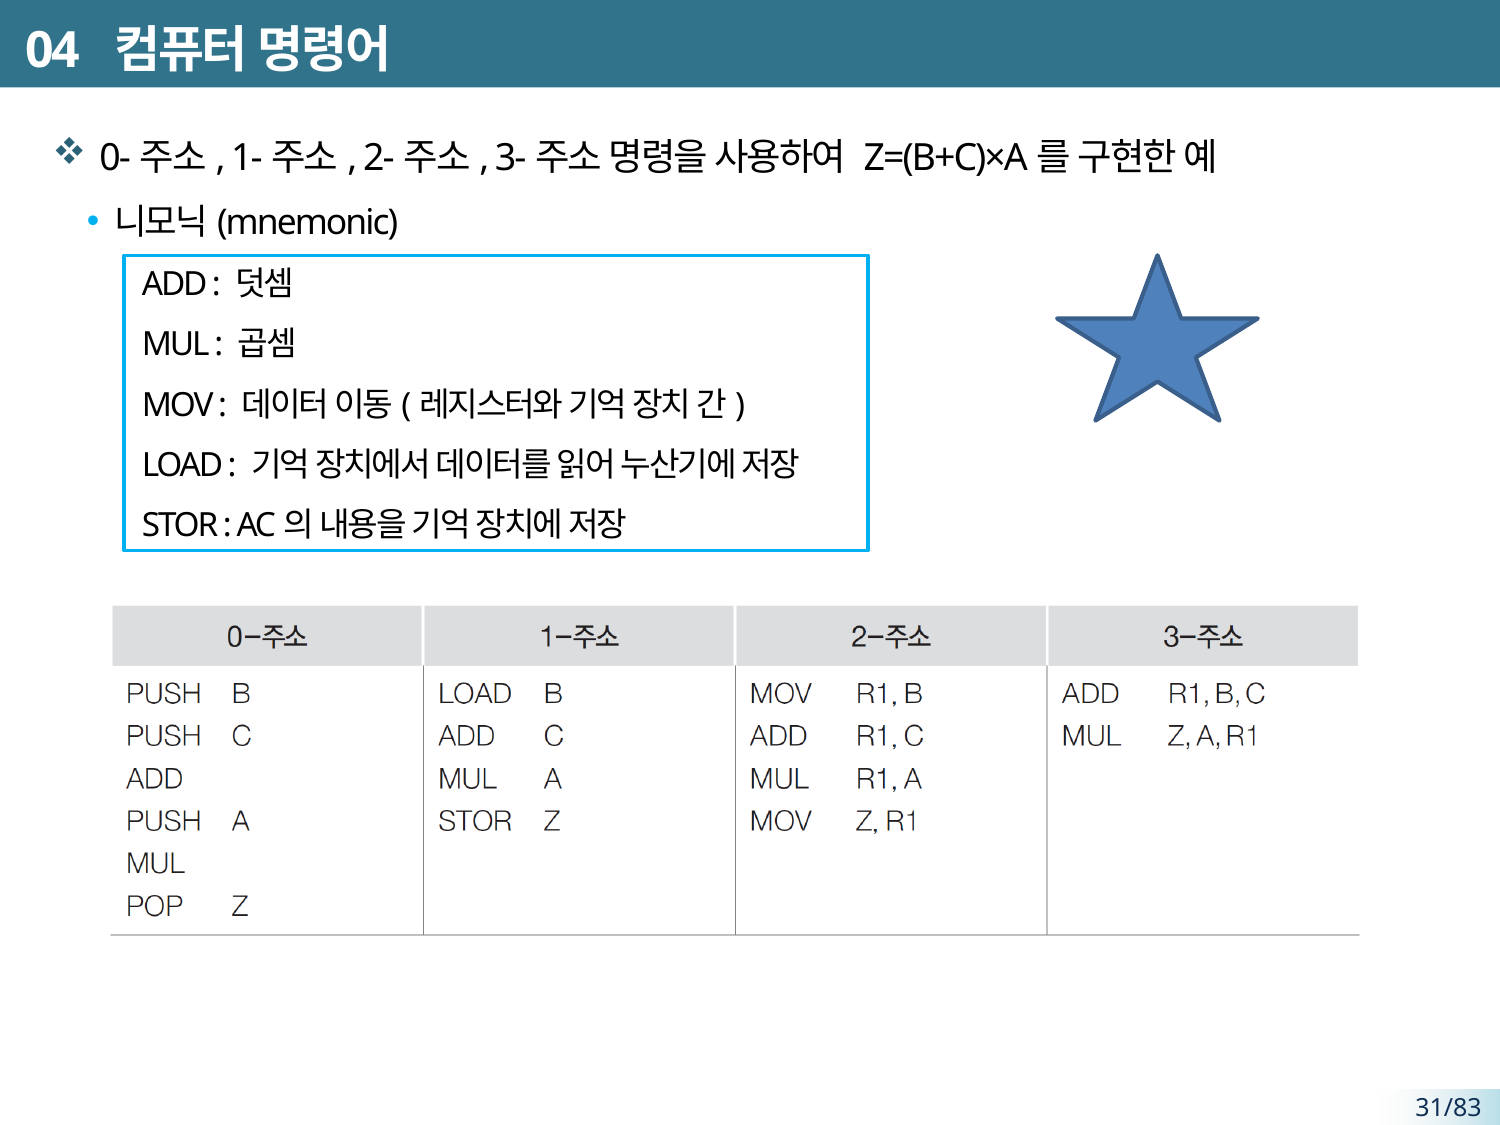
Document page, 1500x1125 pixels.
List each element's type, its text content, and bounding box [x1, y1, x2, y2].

list 0-주소, 1-주소, 2-주소, 3-주소 명령을 사용하여 Z=(B+C)×A를 구현한 예 니모닉(mnemonic) ADD : 덧셈 MUL : 곱셈 MOV : 데이터 이동(레지스터와 기억 장치 간) LOAD : 기억 장치에서 데이터를 읽어 누산기에 저장 STOR : AC의 내용을 기억 장치에 저장 [10, 116, 1481, 1047]
text_box [1055, 253, 1260, 423]
title 04 컴퓨터 명령어 [10, 8, 1288, 87]
picture [103, 597, 1364, 941]
